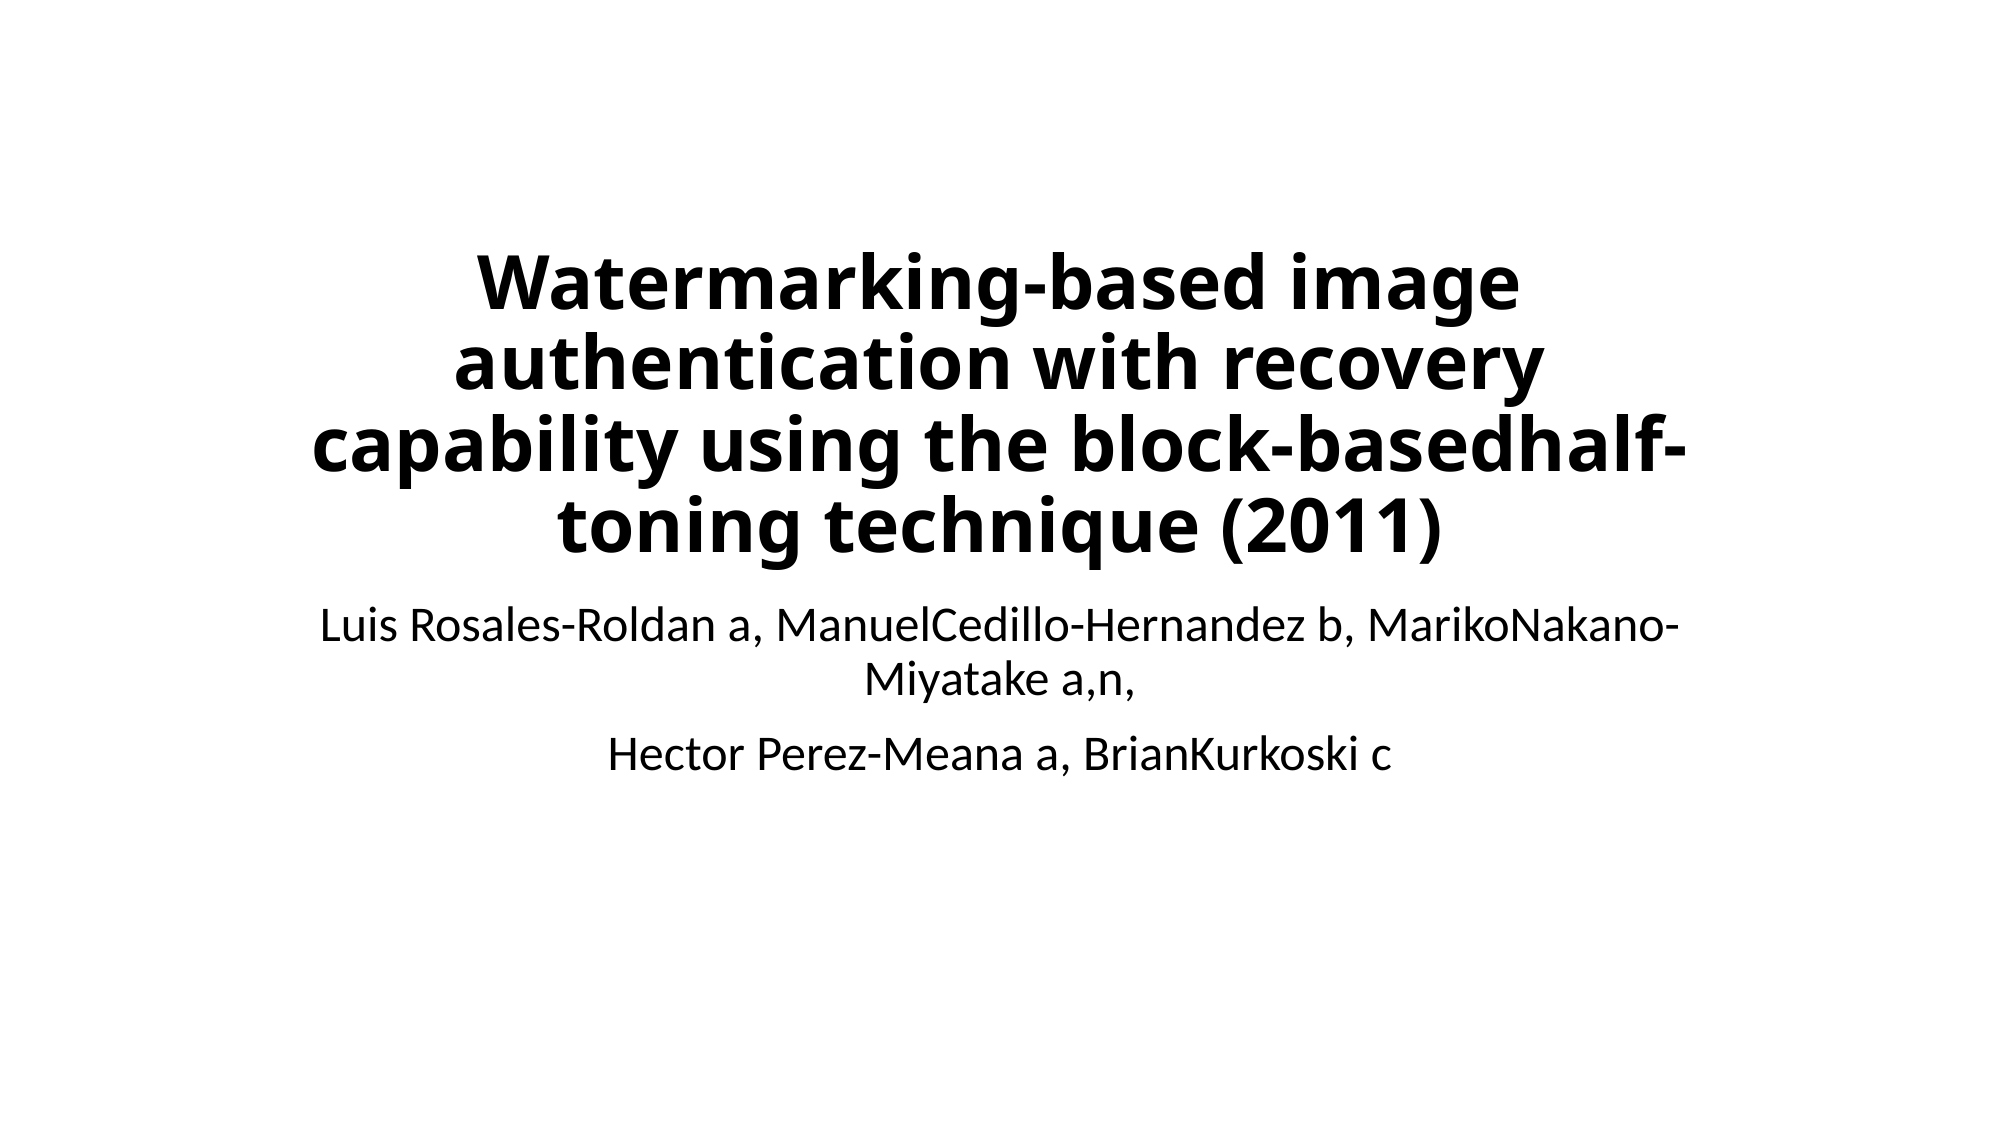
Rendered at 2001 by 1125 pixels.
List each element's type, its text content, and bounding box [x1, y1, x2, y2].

title Watermarking-based image authentication with recovery capability using the block-basedhalf-toning technique (2011) [249, 184, 1750, 576]
subtitle Luis Rosales-Roldan a, ManuelCedillo-Hernandez b, MarikoNakano-Miyatake a,n, Hector Perez-Meana a, BrianKurkoski c [249, 590, 1750, 863]
